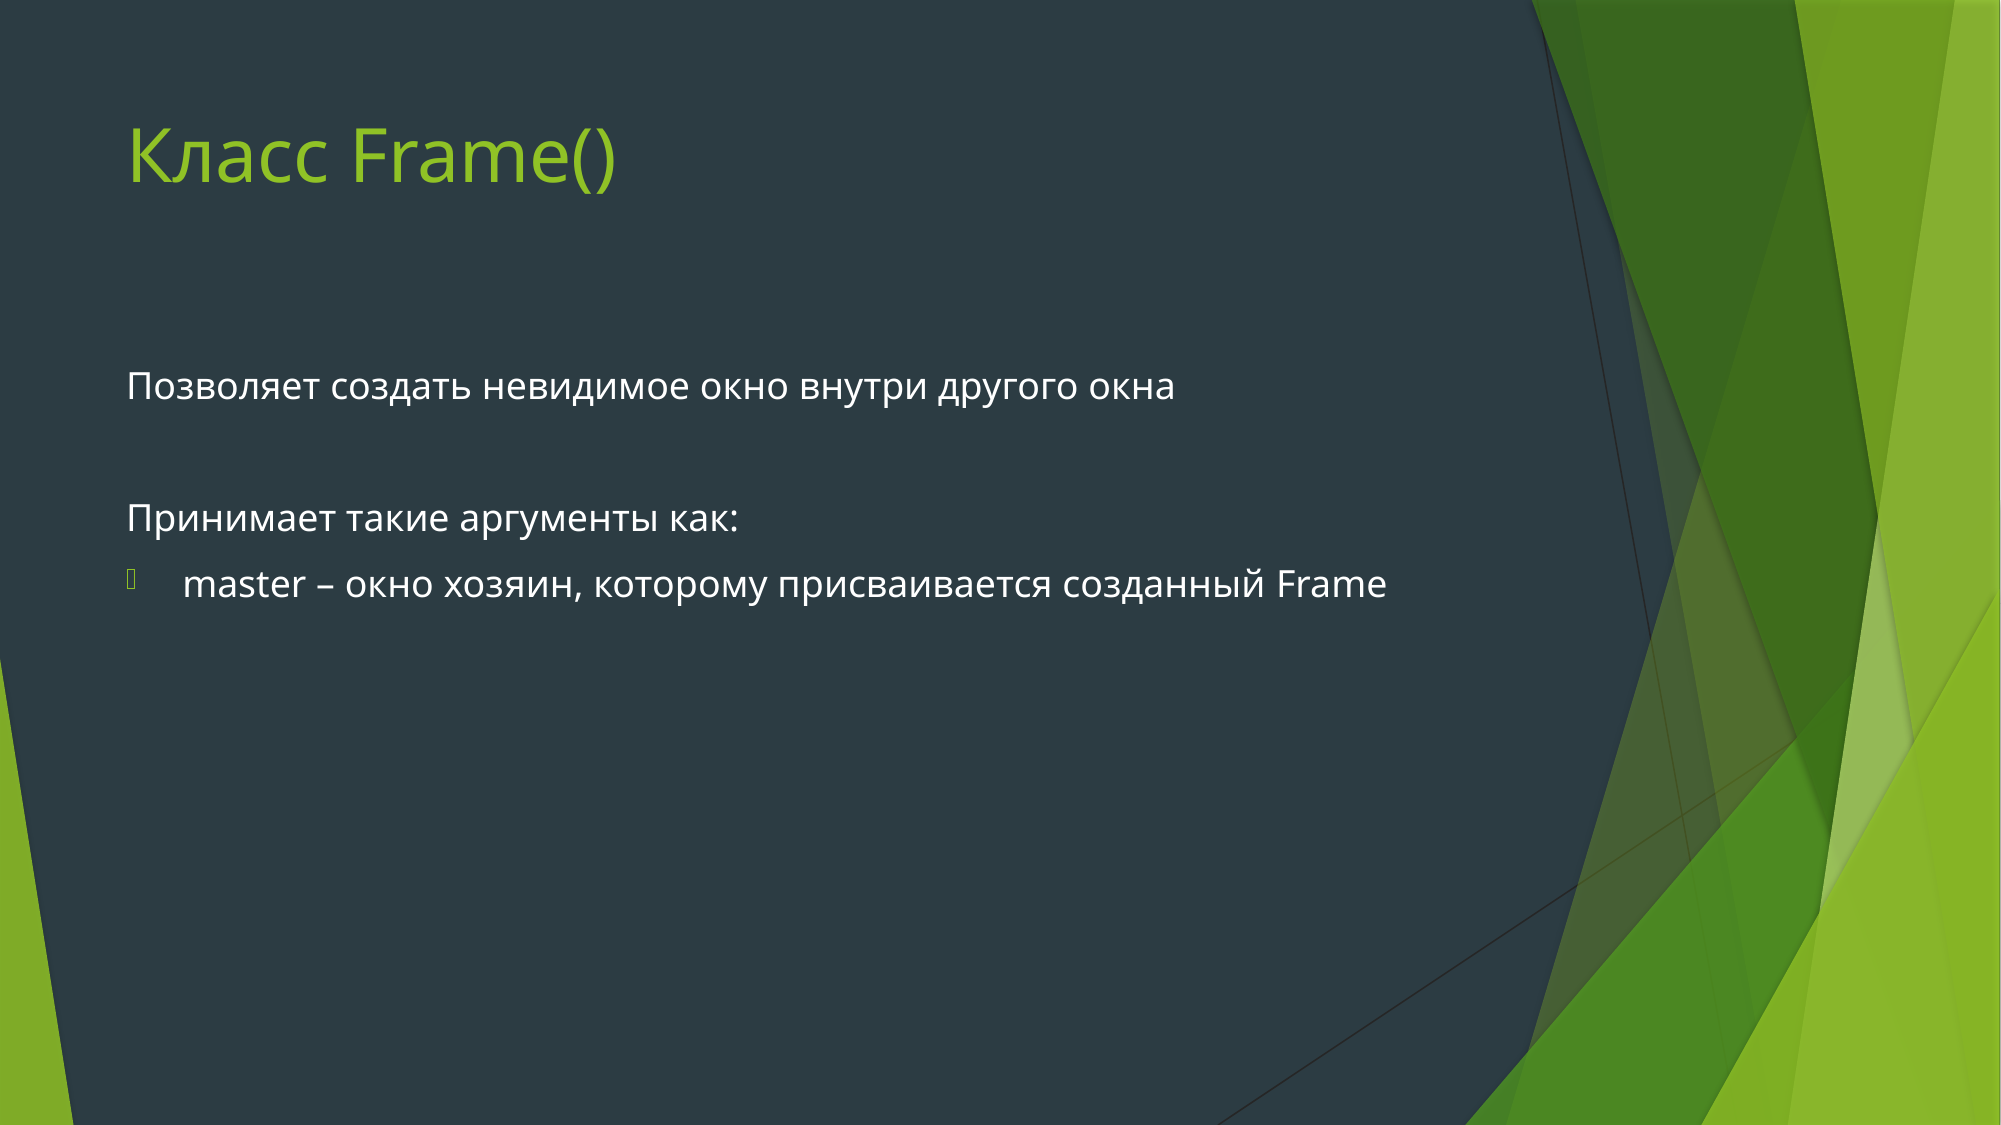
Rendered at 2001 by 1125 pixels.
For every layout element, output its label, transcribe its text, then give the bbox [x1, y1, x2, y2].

list Позволяет создать невидимое окно внутри другого окна Принимает такие аргументы как: master – окно хозяин, которому присваивается созданный Frame [111, 354, 1522, 992]
title Класс Frame() [111, 99, 1522, 317]
